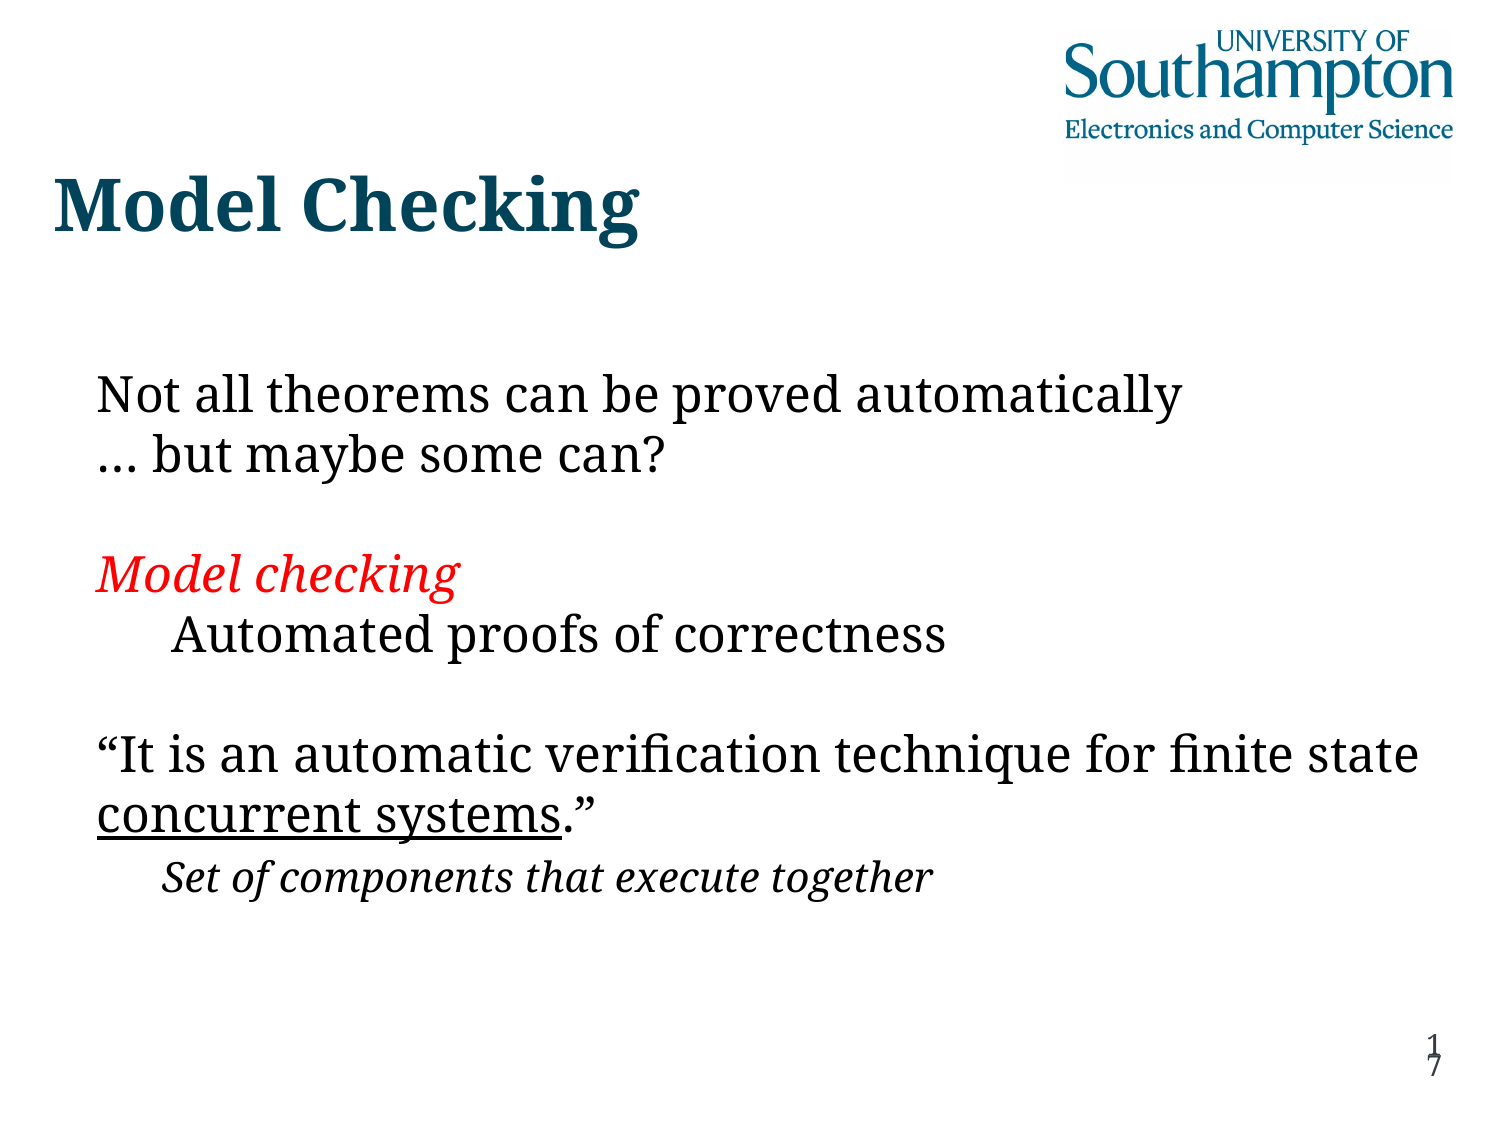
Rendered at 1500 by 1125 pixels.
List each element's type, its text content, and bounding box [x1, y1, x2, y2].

title Model Checking [51, 158, 1449, 347]
picture [1065, 62, 1089, 94]
slide_number 17 [1405, 1034, 1448, 1125]
picture [1241, 30, 1251, 43]
picture [1380, 32, 1391, 49]
picture [1065, 30, 1453, 185]
text_box Not all theorems can be proved automatically … but maybe some can? Model checking Automated proofs of correctness “It is an automatic verification technique for finite state concurrent systems.” Set of components that execute together [96, 362, 1447, 1013]
picture [1300, 30, 1305, 39]
